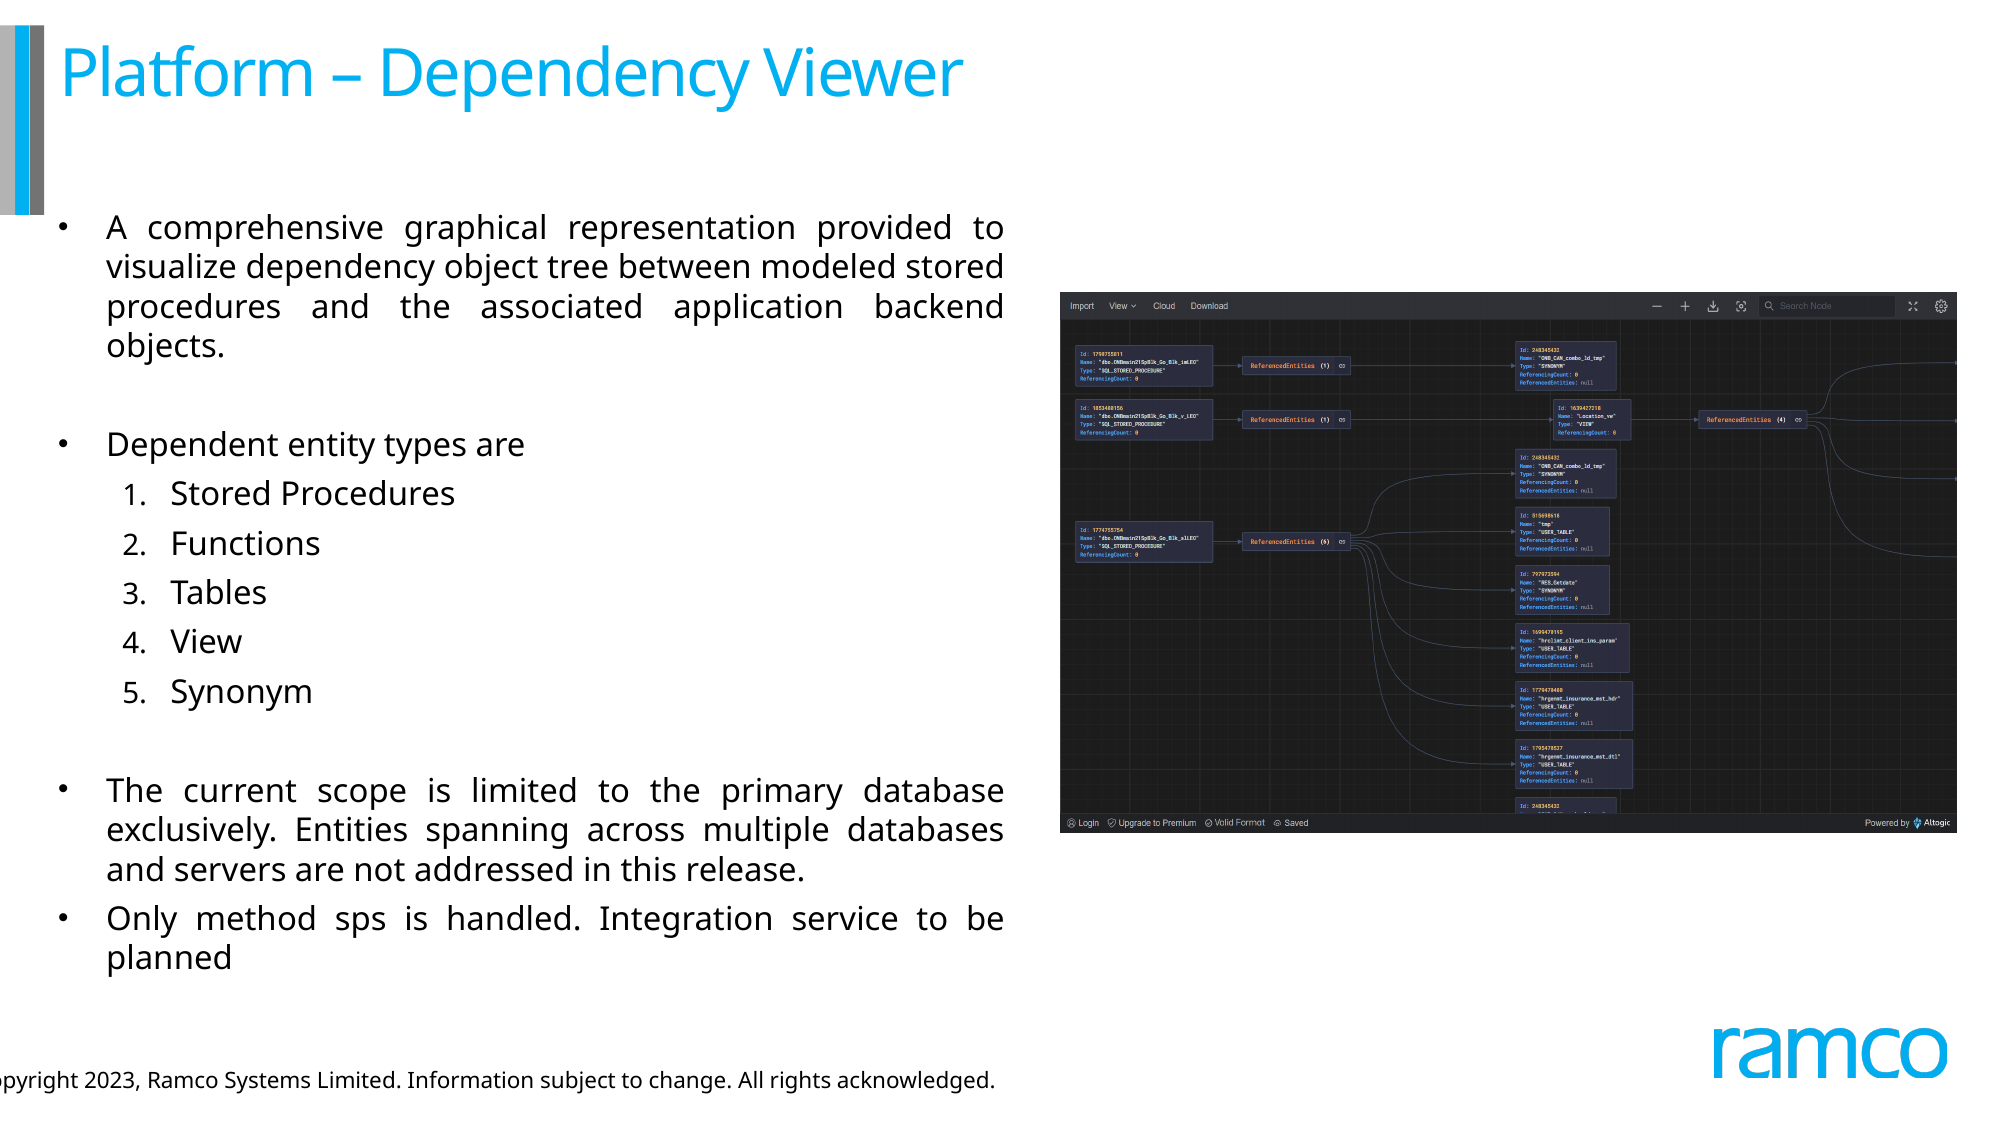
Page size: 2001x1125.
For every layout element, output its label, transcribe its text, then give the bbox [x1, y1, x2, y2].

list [1060, 292, 1957, 833]
title Platform – Dependency Viewer [44, 25, 1970, 131]
text_box A comprehensive graphical representation provided to visualize dependency object tree between modeled stored procedures and the associated application backend objects. Dependent entity types are Stored Procedures Functions Tables View Synonym The current scope is limited to the primary database exclusively. Entities spanning across multiple databases and servers are not addressed in this release. Only method sps is handled. Integration service to be planned [43, 206, 1007, 988]
